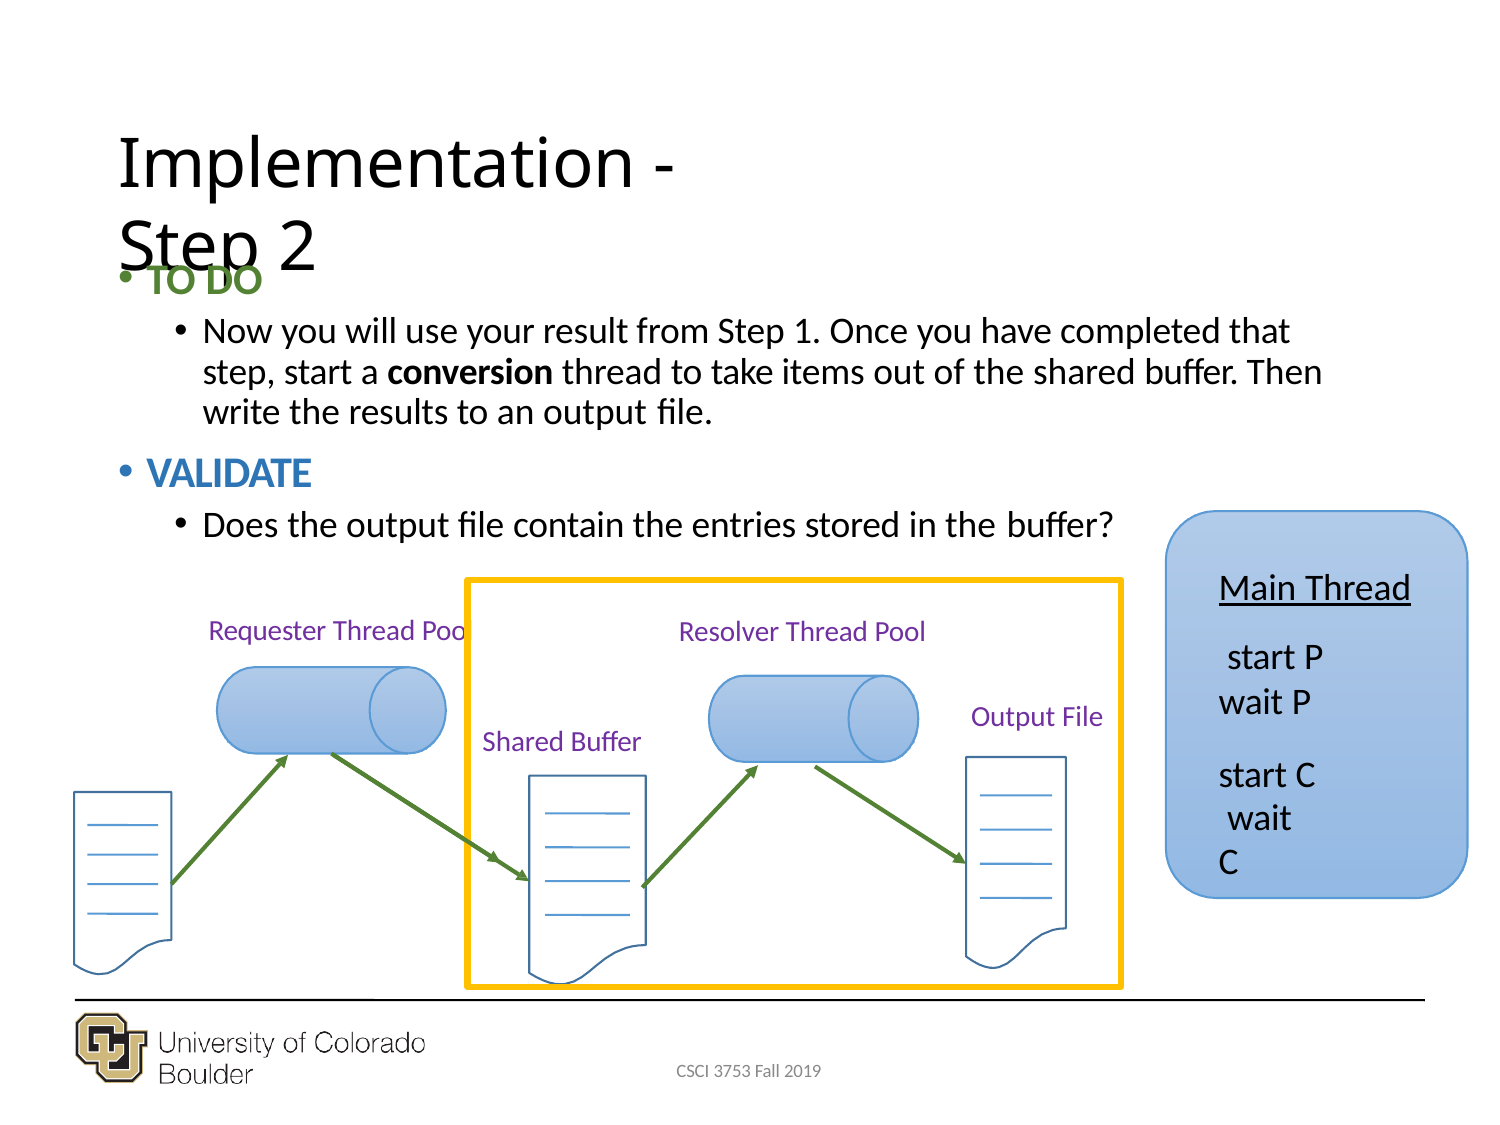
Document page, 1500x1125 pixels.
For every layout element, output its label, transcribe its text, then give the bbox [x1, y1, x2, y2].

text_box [72, 752, 324, 976]
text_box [329, 576, 1125, 991]
text_box Requester Thread Pool [206, 609, 324, 647]
text_box TO DO Now you will use your result from Step 1. Once you have completed that step, start a conversion thread to take items out of the shared buffer. Then write the results to an output file. VALIDATE Does the output file contain the entries stored in the buffer? [116, 244, 1342, 546]
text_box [215, 665, 324, 751]
picture [159, 1031, 425, 1084]
title Implementation - Step 2 [116, 116, 788, 244]
footer CSCI 3753 Fall 2019 [674, 1058, 826, 1125]
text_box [1164, 509, 1469, 900]
